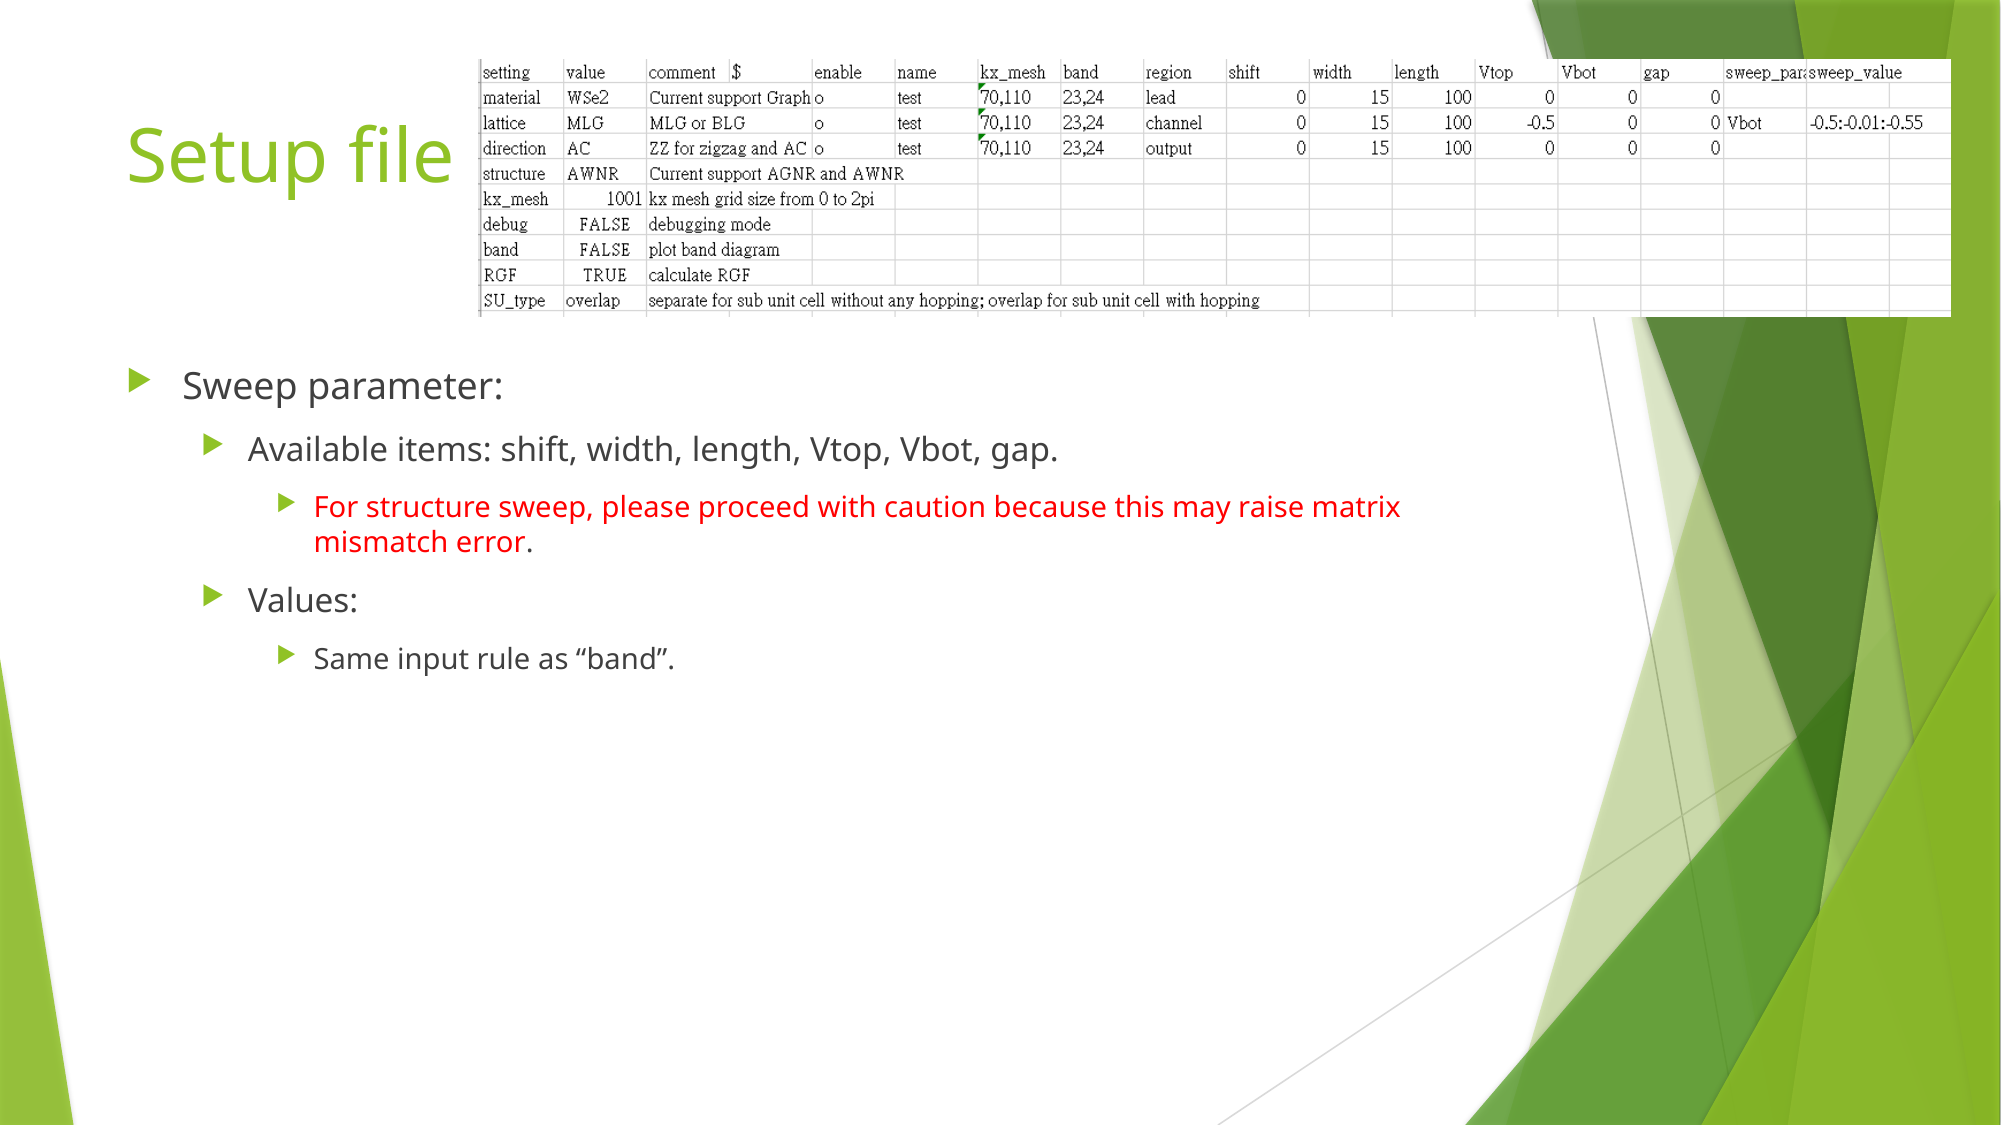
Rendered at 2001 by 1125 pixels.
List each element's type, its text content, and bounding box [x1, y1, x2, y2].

list Sweep parameter: Available items: shift, width, length, Vtop, Vbot, gap. For structure sweep, please proceed with caution because this may raise matrix mismatch error. Values: Same input rule as “band”. [111, 354, 1522, 1094]
picture [478, 58, 1951, 318]
title Setup file [111, 99, 473, 317]
